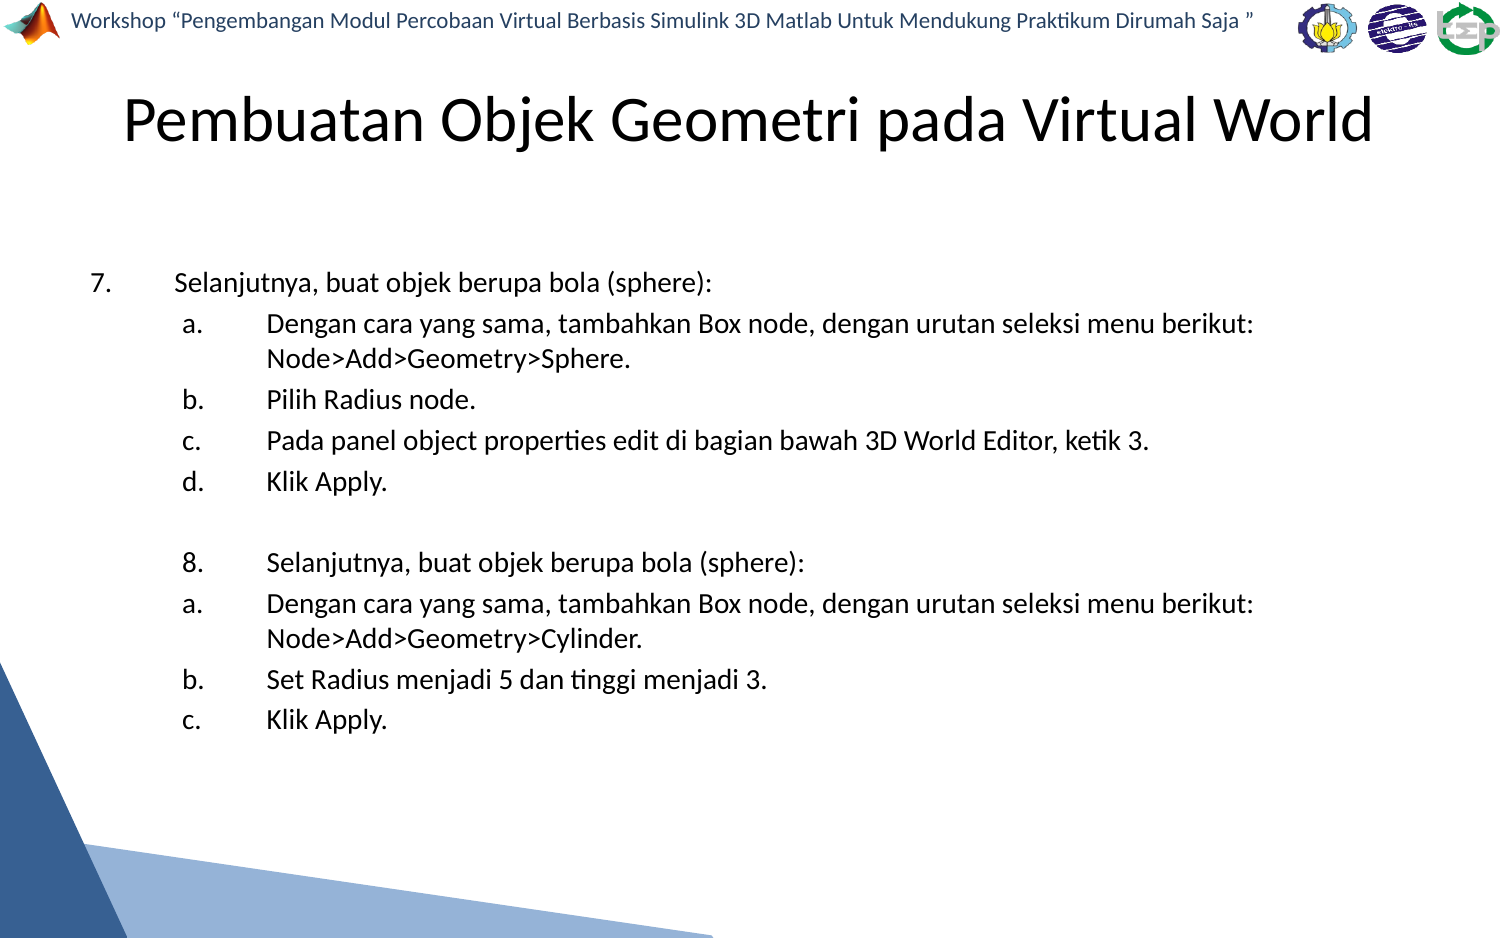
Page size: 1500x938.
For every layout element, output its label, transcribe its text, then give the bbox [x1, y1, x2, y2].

picture [1437, 2, 1500, 55]
list Selanjutnya, buat objek berupa bola (sphere): Dengan cara yang sama, tambahkan Box node, dengan urutan seleksi menu berikut: Node>Add>Geometry>Sphere. Pilih Radius node. Pada panel object properties edit di bagian bawah 3D World Editor, ketik 3. Klik Apply. Selanjutnya, buat objek berupa bola (sphere): Dengan cara yang sama, tambahkan Box node, dengan urutan seleksi menu berikut: Node>Add>Geometry>Cylinder. Set Radius menjadi 5 dan tinggi menjadi 3. Klik Apply. [75, 256, 1425, 582]
title Pembuatan Objek Geometri pada Virtual World [75, 37, 1425, 194]
picture [1294, 0, 1360, 37]
picture [3, 2, 60, 45]
picture [1365, 2, 1429, 54]
